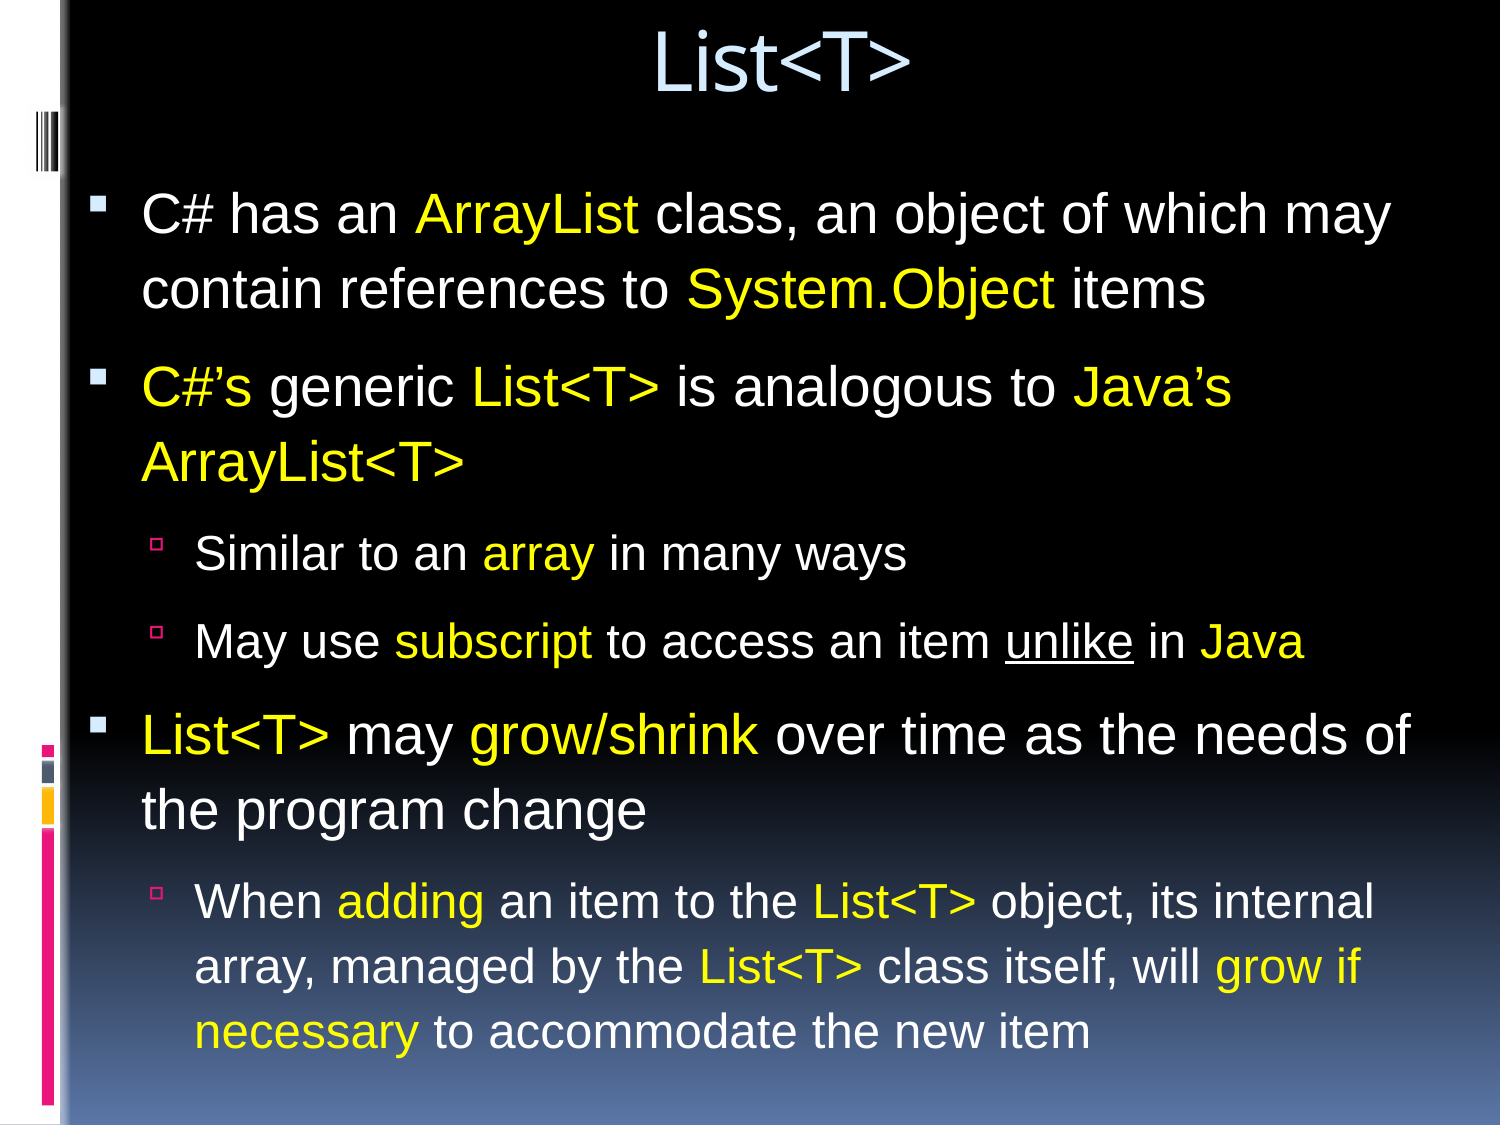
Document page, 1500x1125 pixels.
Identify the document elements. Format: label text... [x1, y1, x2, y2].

list C# has an ArrayList class, an object of which may contain references to System.Object items C#’s generic List<T> is analogous to Java’s ArrayList<T> Similar to an array in many ways May use subscript to access an item unlike in Java List<T> may grow/shrink over time as the needs of the program change When adding an item to the List<T> object, its internal array, managed by the List<T> class itself, will grow if necessary to accommodate the new item [60, 162, 1500, 1075]
title List<T> [62, 0, 1500, 105]
